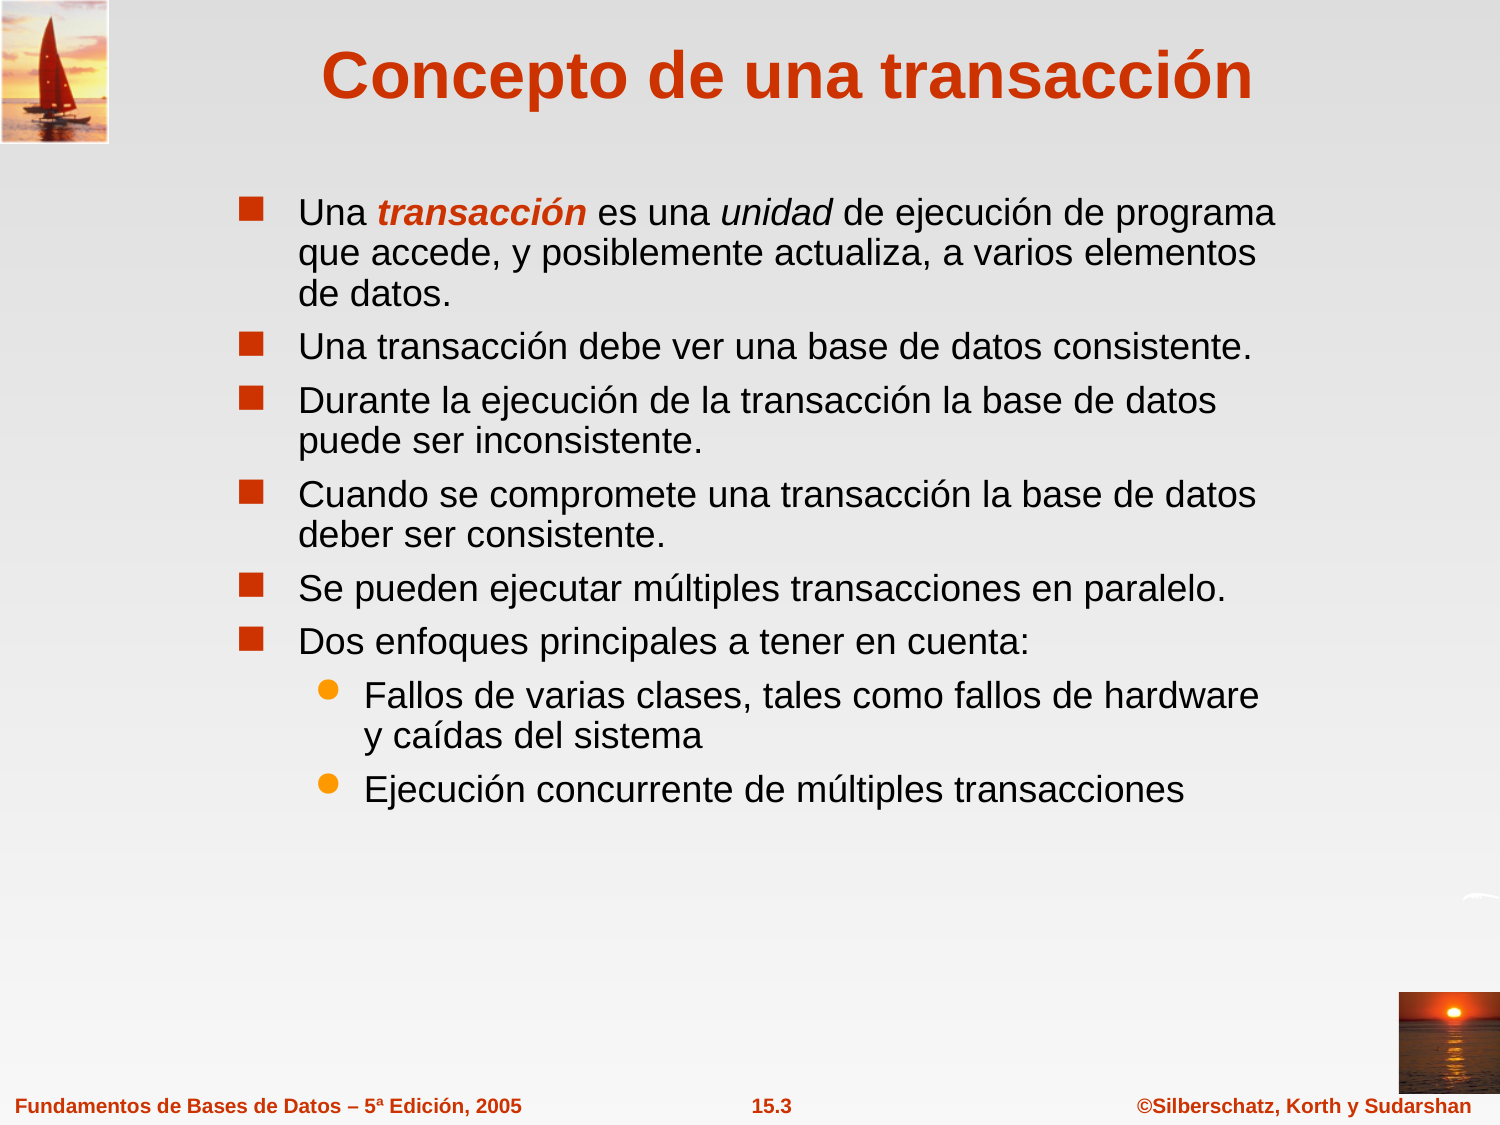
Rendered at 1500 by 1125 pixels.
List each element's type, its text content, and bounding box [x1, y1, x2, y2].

picture [0, 0, 109, 144]
picture [1398, 992, 1500, 1094]
title Concepto de una transacción [125, 18, 1452, 120]
list Una transacción es una unidad de ejecución de programa que accede, y posiblemente actualiza, a varios elementos de datos. Una transacción debe ver una base de datos consistente. Durante la ejecución de la transacción la base de datos puede ser inconsistente. Cuando se compromete una transacción la base de datos deber ser consistente. Se pueden ejecutar múltiples transacciones en paralelo. Dos enfoques principales a tener en cuenta: Fallos de varias clases, tales como fallos de hardware y caídas del sistema Ejecución concurrente de múltiples transacciones [226, 185, 1304, 865]
